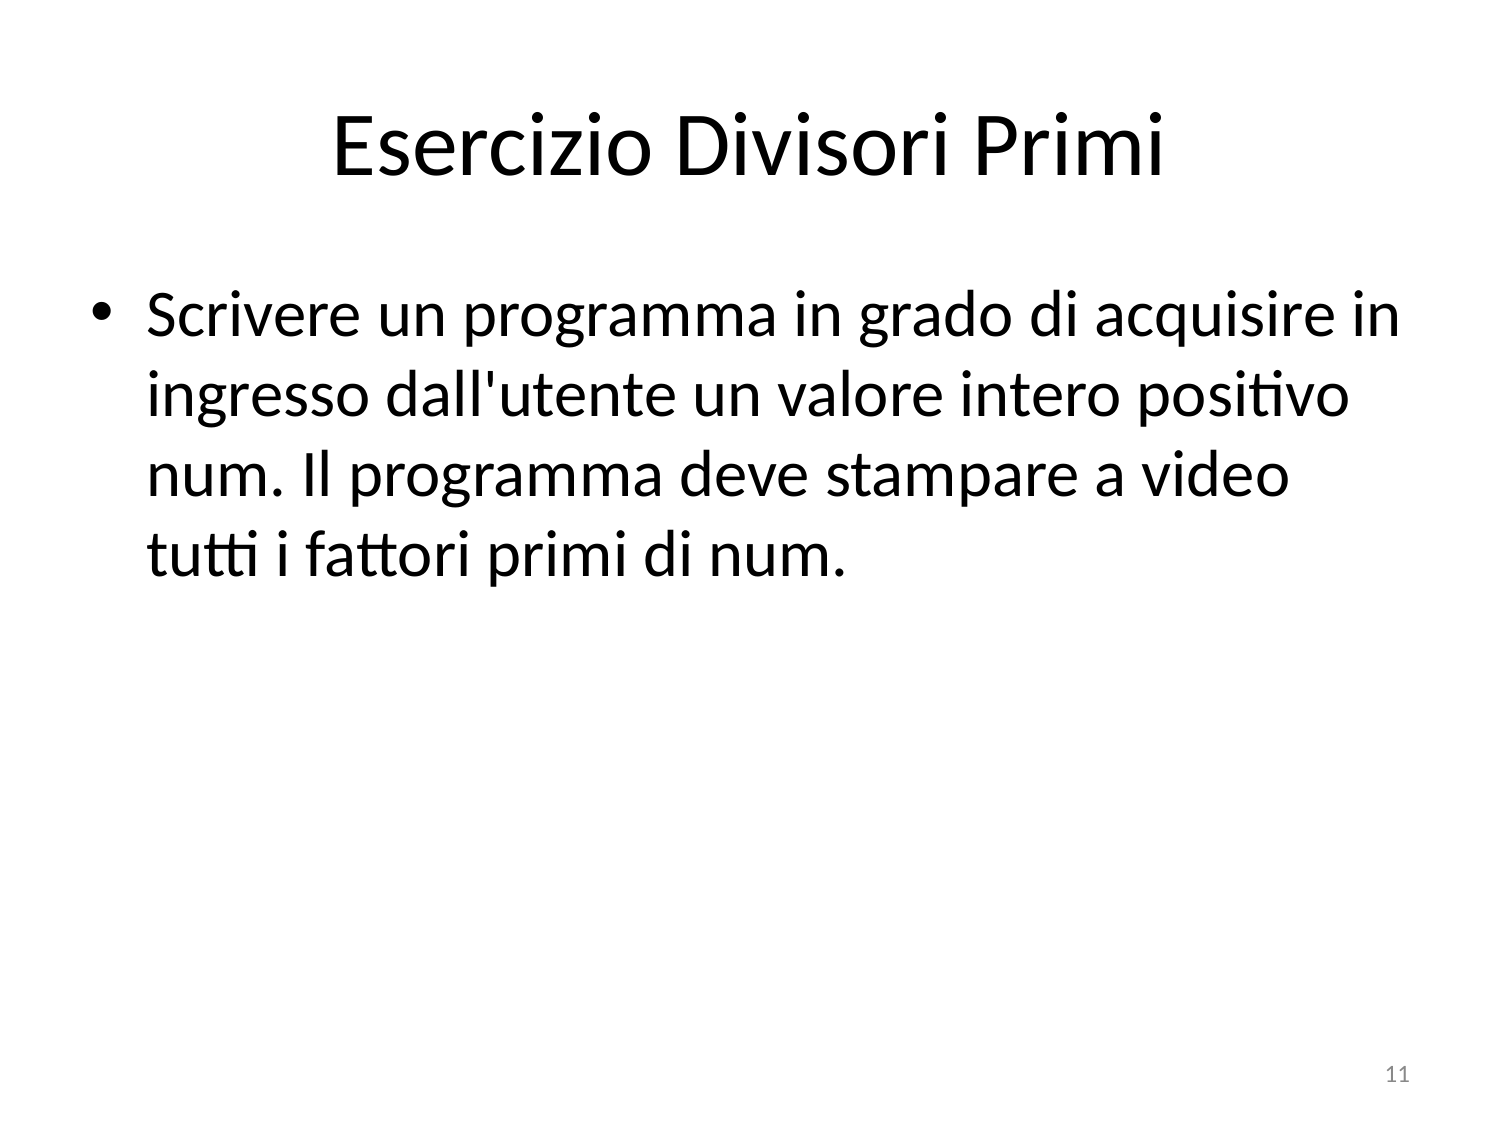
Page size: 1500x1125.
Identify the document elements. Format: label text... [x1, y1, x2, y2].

title Esercizio Divisori Primi [75, 45, 1425, 233]
slide_number 11 [1074, 1042, 1425, 1103]
list Scrivere un programma in grado di acquisire in ingresso dall'utente un valore intero positivo num. Il programma deve stampare a video tutti i fattori primi di num. [75, 262, 1425, 1005]
